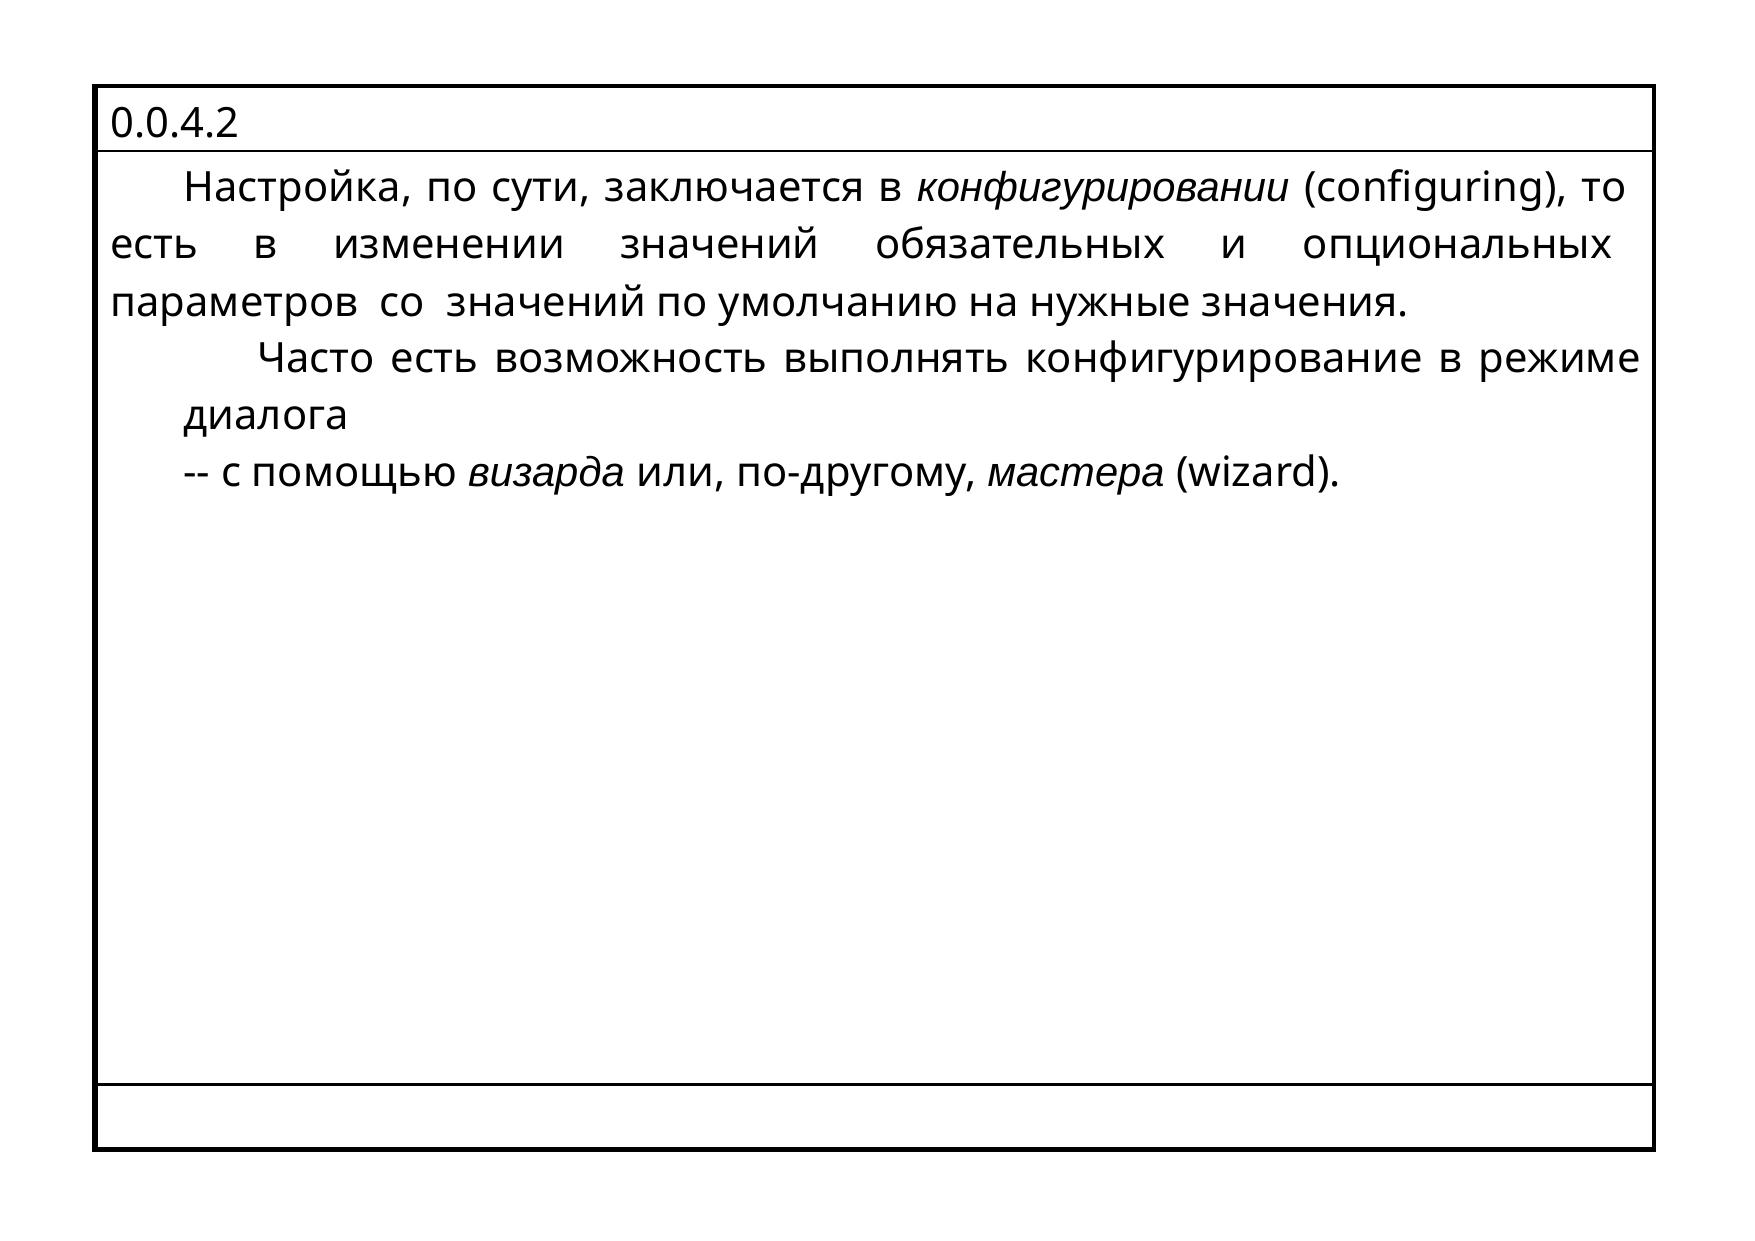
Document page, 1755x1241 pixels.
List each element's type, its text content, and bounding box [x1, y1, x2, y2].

table_cell Настройка, по сути, заключается в конфигурировании (configuring), то есть в изменении значений обязательных и опциональных параметров со значений по умолчанию на нужные значения. Часто есть возможность выполнять конфигурирование в режиме диалога -- с помощью визарда или, по-другому, мастера (wizard). [98, 152, 1652, 1083]
table_header 0.0.4.2 [98, 88, 1652, 150]
table_cell [98, 1086, 1652, 1147]
